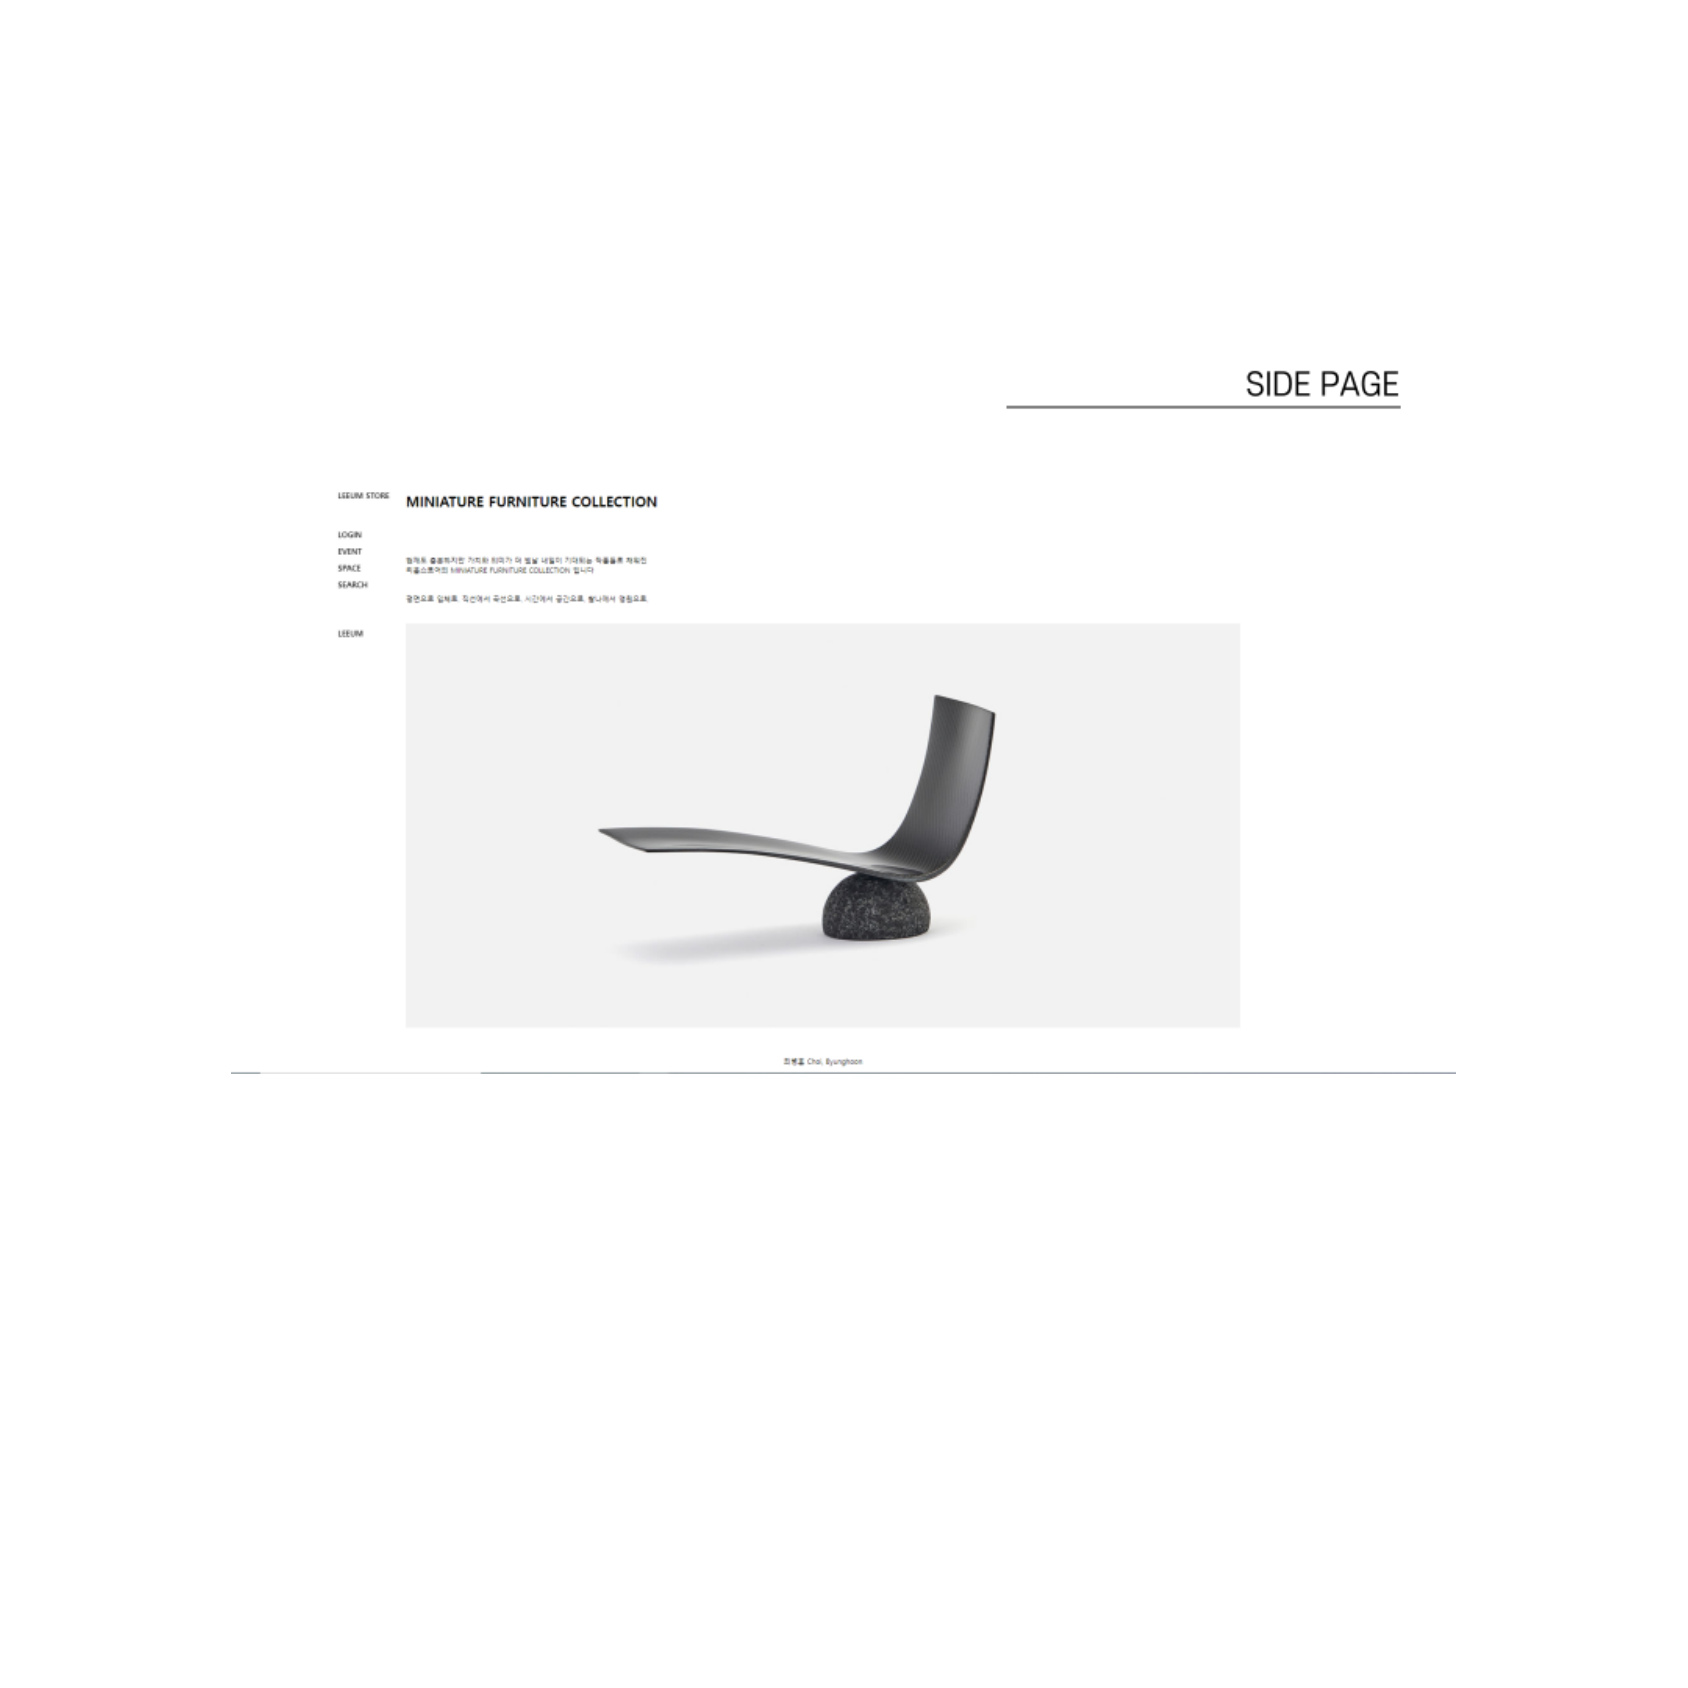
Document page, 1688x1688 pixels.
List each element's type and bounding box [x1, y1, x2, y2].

text_box [1006, 403, 1401, 411]
picture [1001, 357, 1415, 419]
text_box [231, 451, 1456, 1075]
